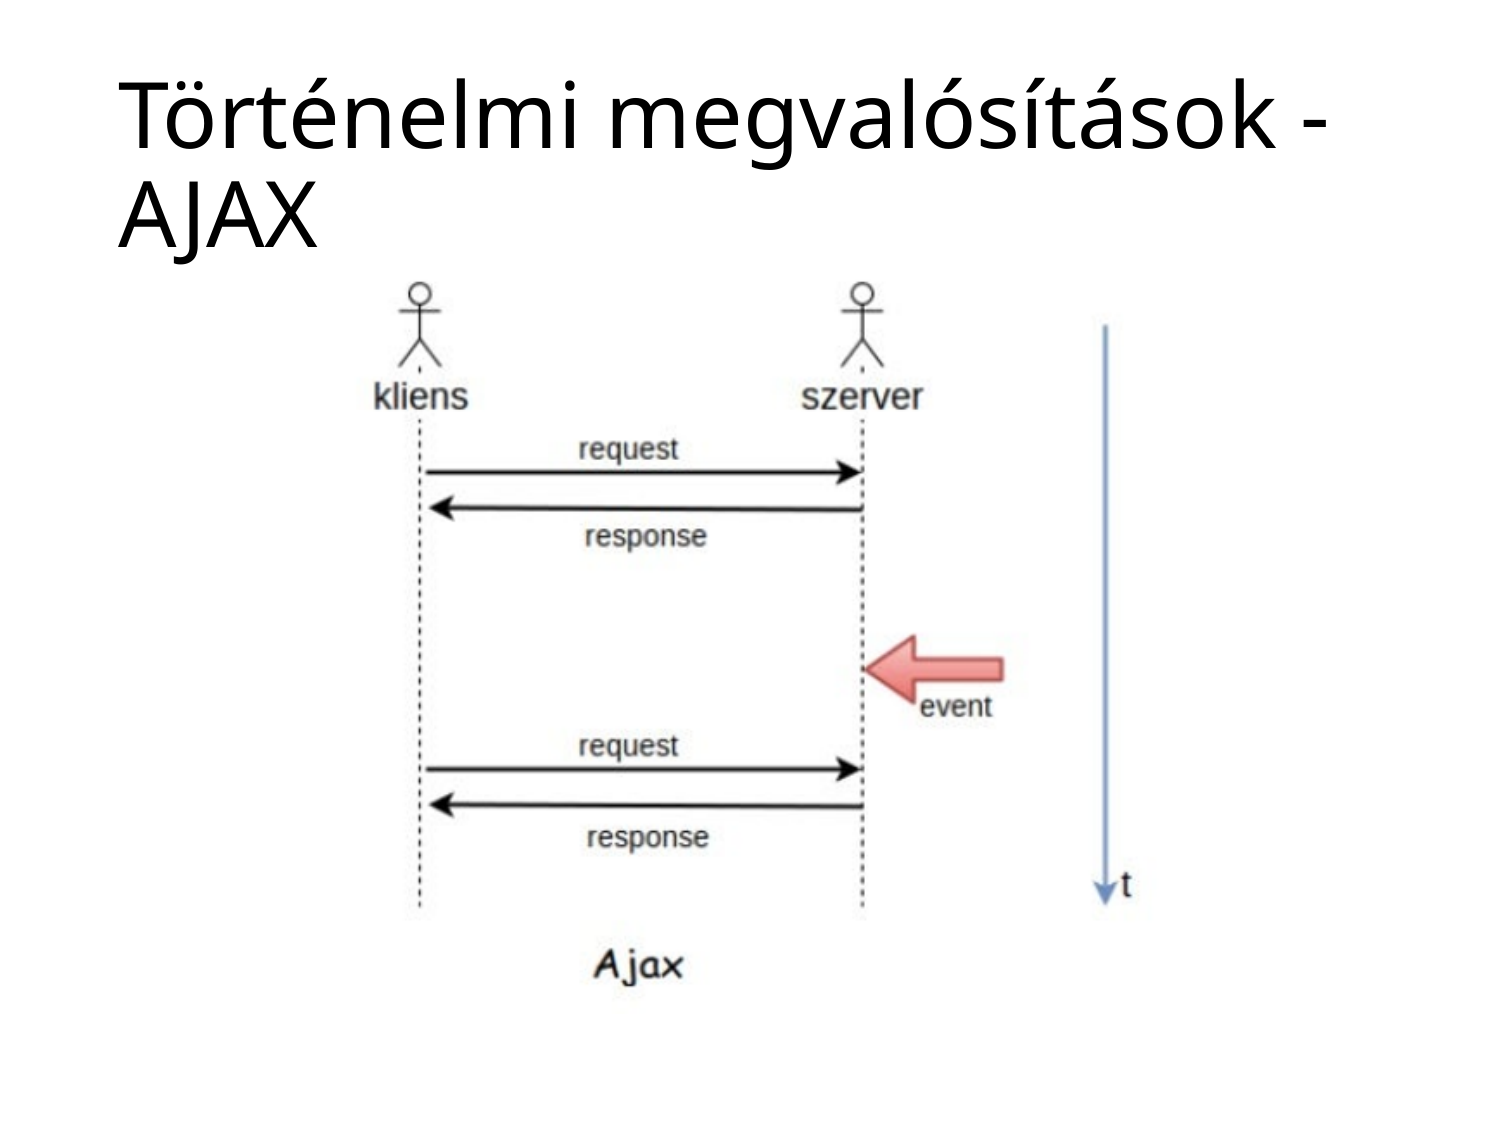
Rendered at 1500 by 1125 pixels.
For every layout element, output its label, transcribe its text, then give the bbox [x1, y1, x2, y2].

title Történelmi megvalósítások - AJAX [103, 59, 1397, 278]
picture [338, 245, 1162, 1014]
